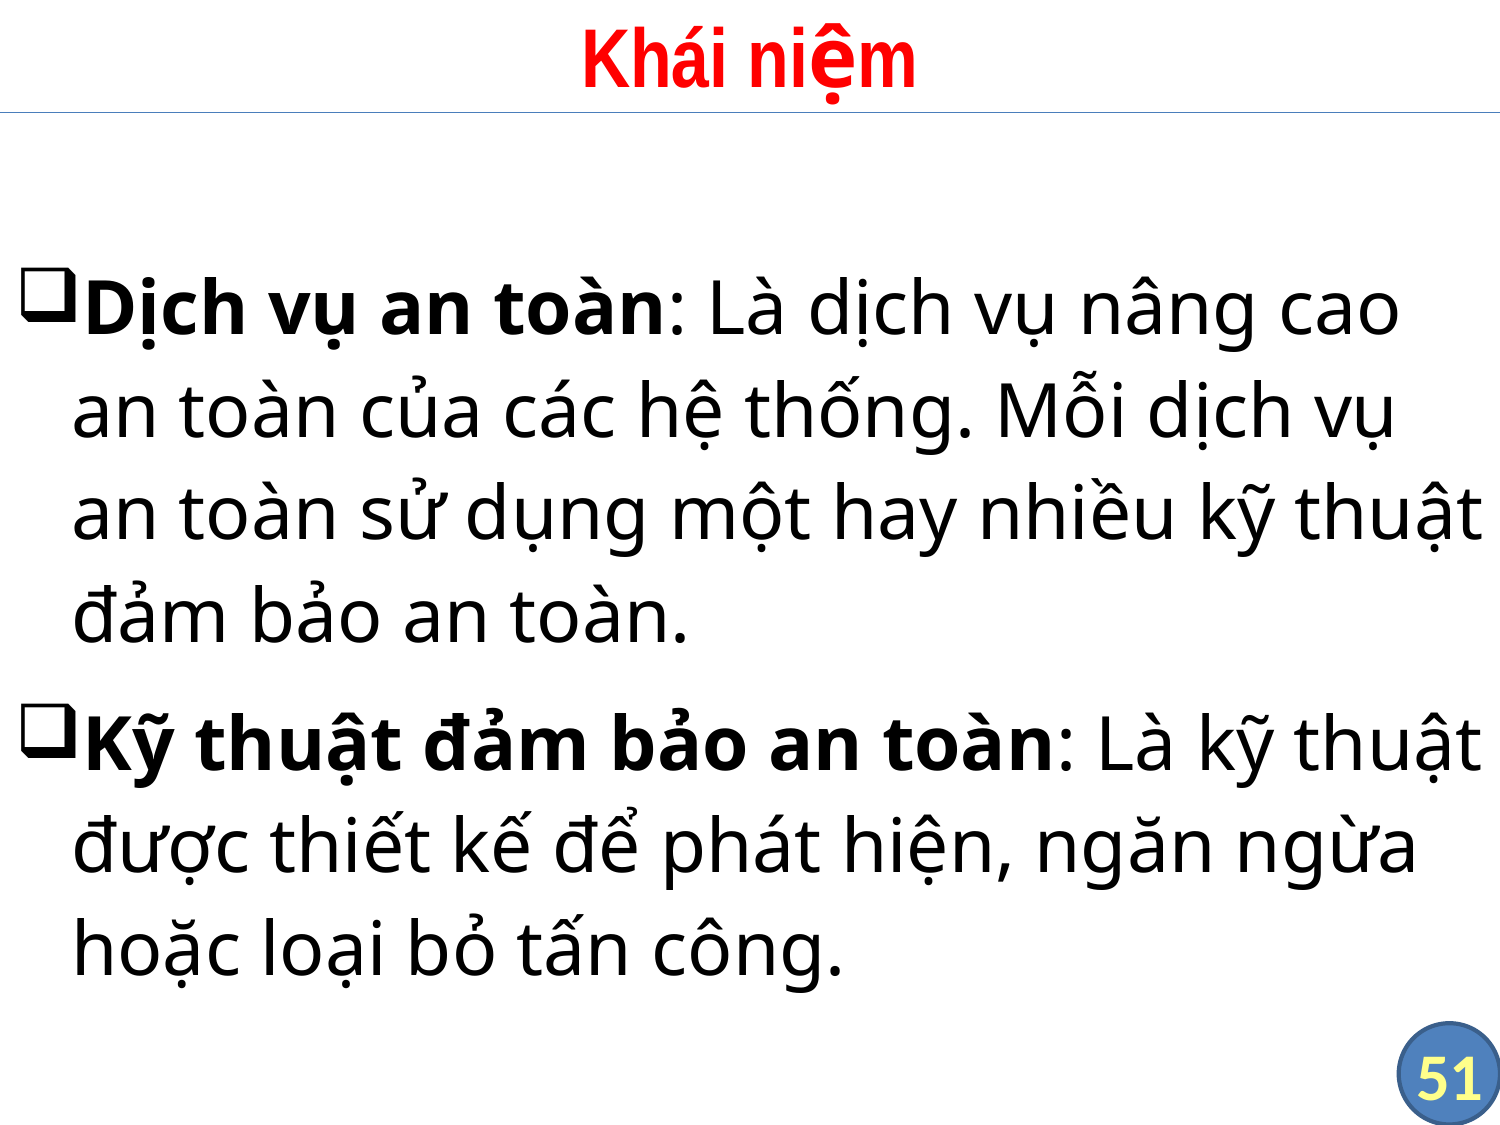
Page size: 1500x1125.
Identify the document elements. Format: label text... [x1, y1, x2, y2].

title Khái niệm [0, 0, 1500, 113]
slide_number 51 [1399, 1023, 1500, 1125]
list Dịch vụ an toàn: Là dịch vụ nâng cao an toàn của các hệ thống. Mỗi dịch vụ an toàn sử dụng một hay nhiều kỹ thuật đảm bảo an toàn. Kỹ thuật đảm bảo an toàn: Là kỹ thuật được thiết kế để phát hiện, ngăn ngừa hoặc loại bỏ tấn công. [0, 113, 1500, 1125]
